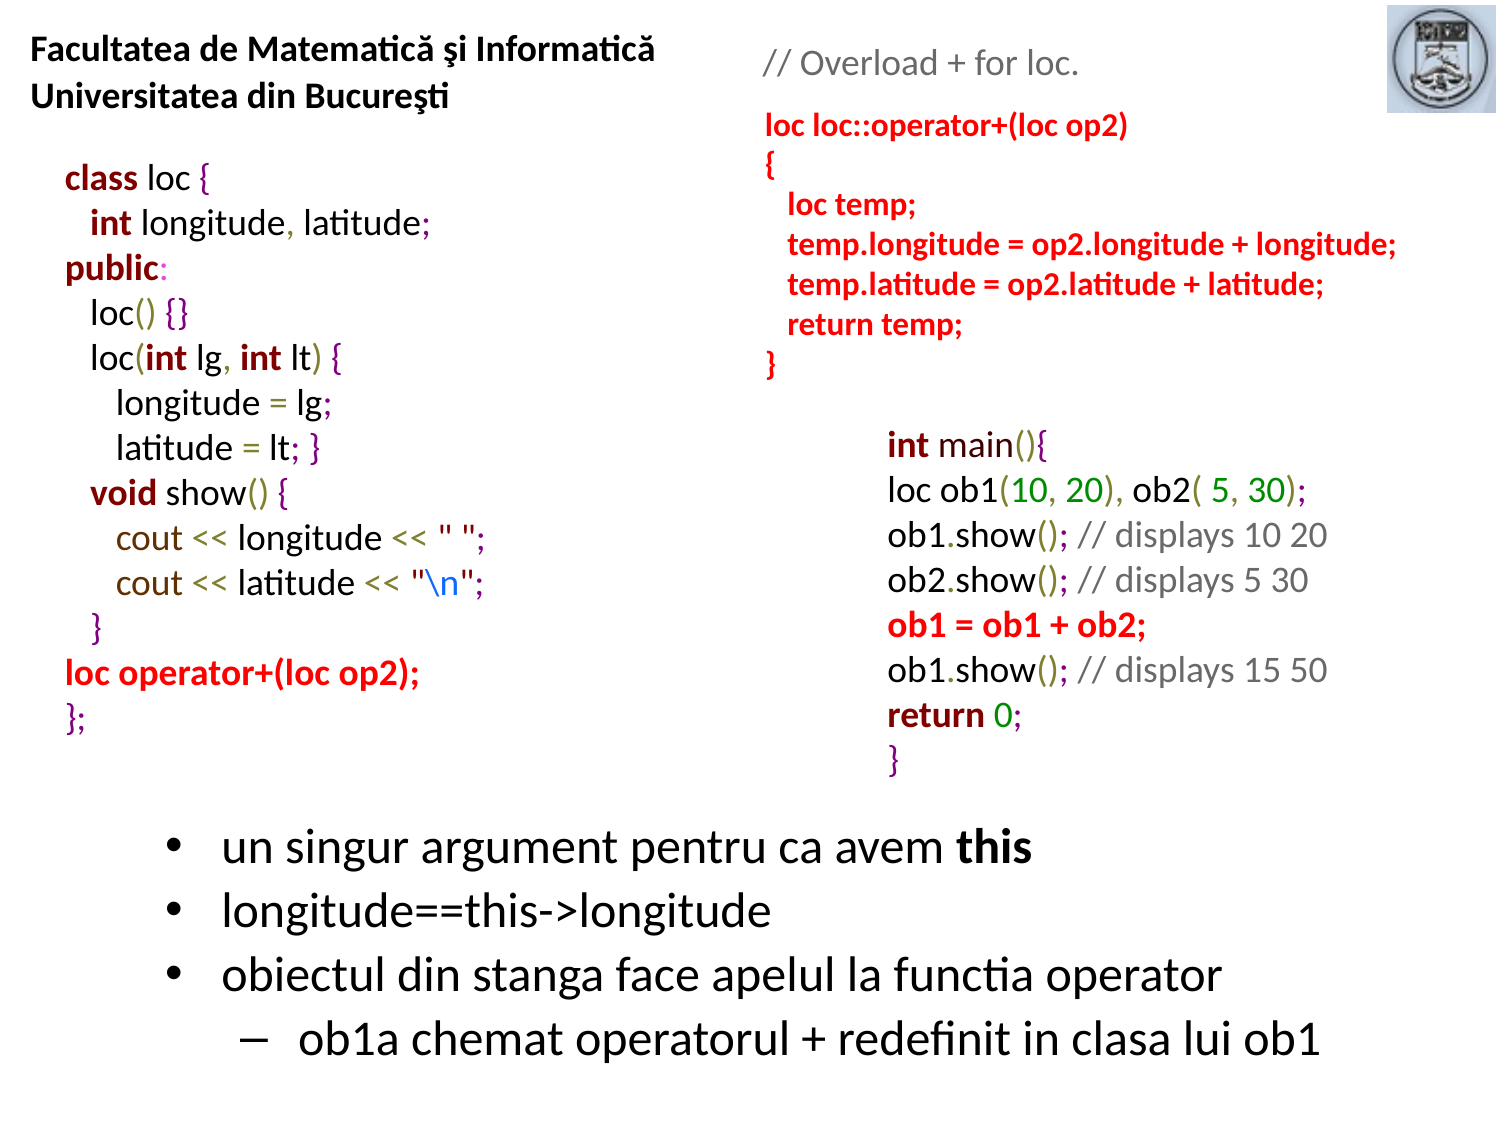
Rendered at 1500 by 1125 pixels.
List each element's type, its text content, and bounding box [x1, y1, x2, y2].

picture [1387, 4, 1496, 113]
text_box int main(){ loc ob1(10, 20), ob2( 5, 30); ob1.show(); // displays 10 20 ob2.show(); // displays 5 30 ob1 = ob1 + ob2; ob1.show(); // displays 15 50 return 0; } [887, 419, 1413, 780]
text_box Facultatea de Matematică şi Informatică Universitatea din Bucureşti [13, 13, 841, 123]
list un singur argument pentru ca avem this longitude==this->longitude obiectul din stanga face apelul la functia operator ob1a chemat operatorul + redefinit in clasa lui ob1 [150, 812, 1425, 1113]
text_box // Overload + for loc. [762, 37, 1263, 83]
text_box class loc { int longitude, latitude; public: loc() {} loc(int lg, int lt) { longitude = lg; latitude = lt; } void show() { cout << longitude << " "; cout << latitude << "\n"; } loc operator+(loc op2); }; [49, 145, 663, 790]
text_box loc loc::operator+(loc op2) { loc temp; temp.longitude = op2.longitude + longitude; temp.latitude = op2.latitude + latitude; return temp; } [749, 95, 1500, 390]
